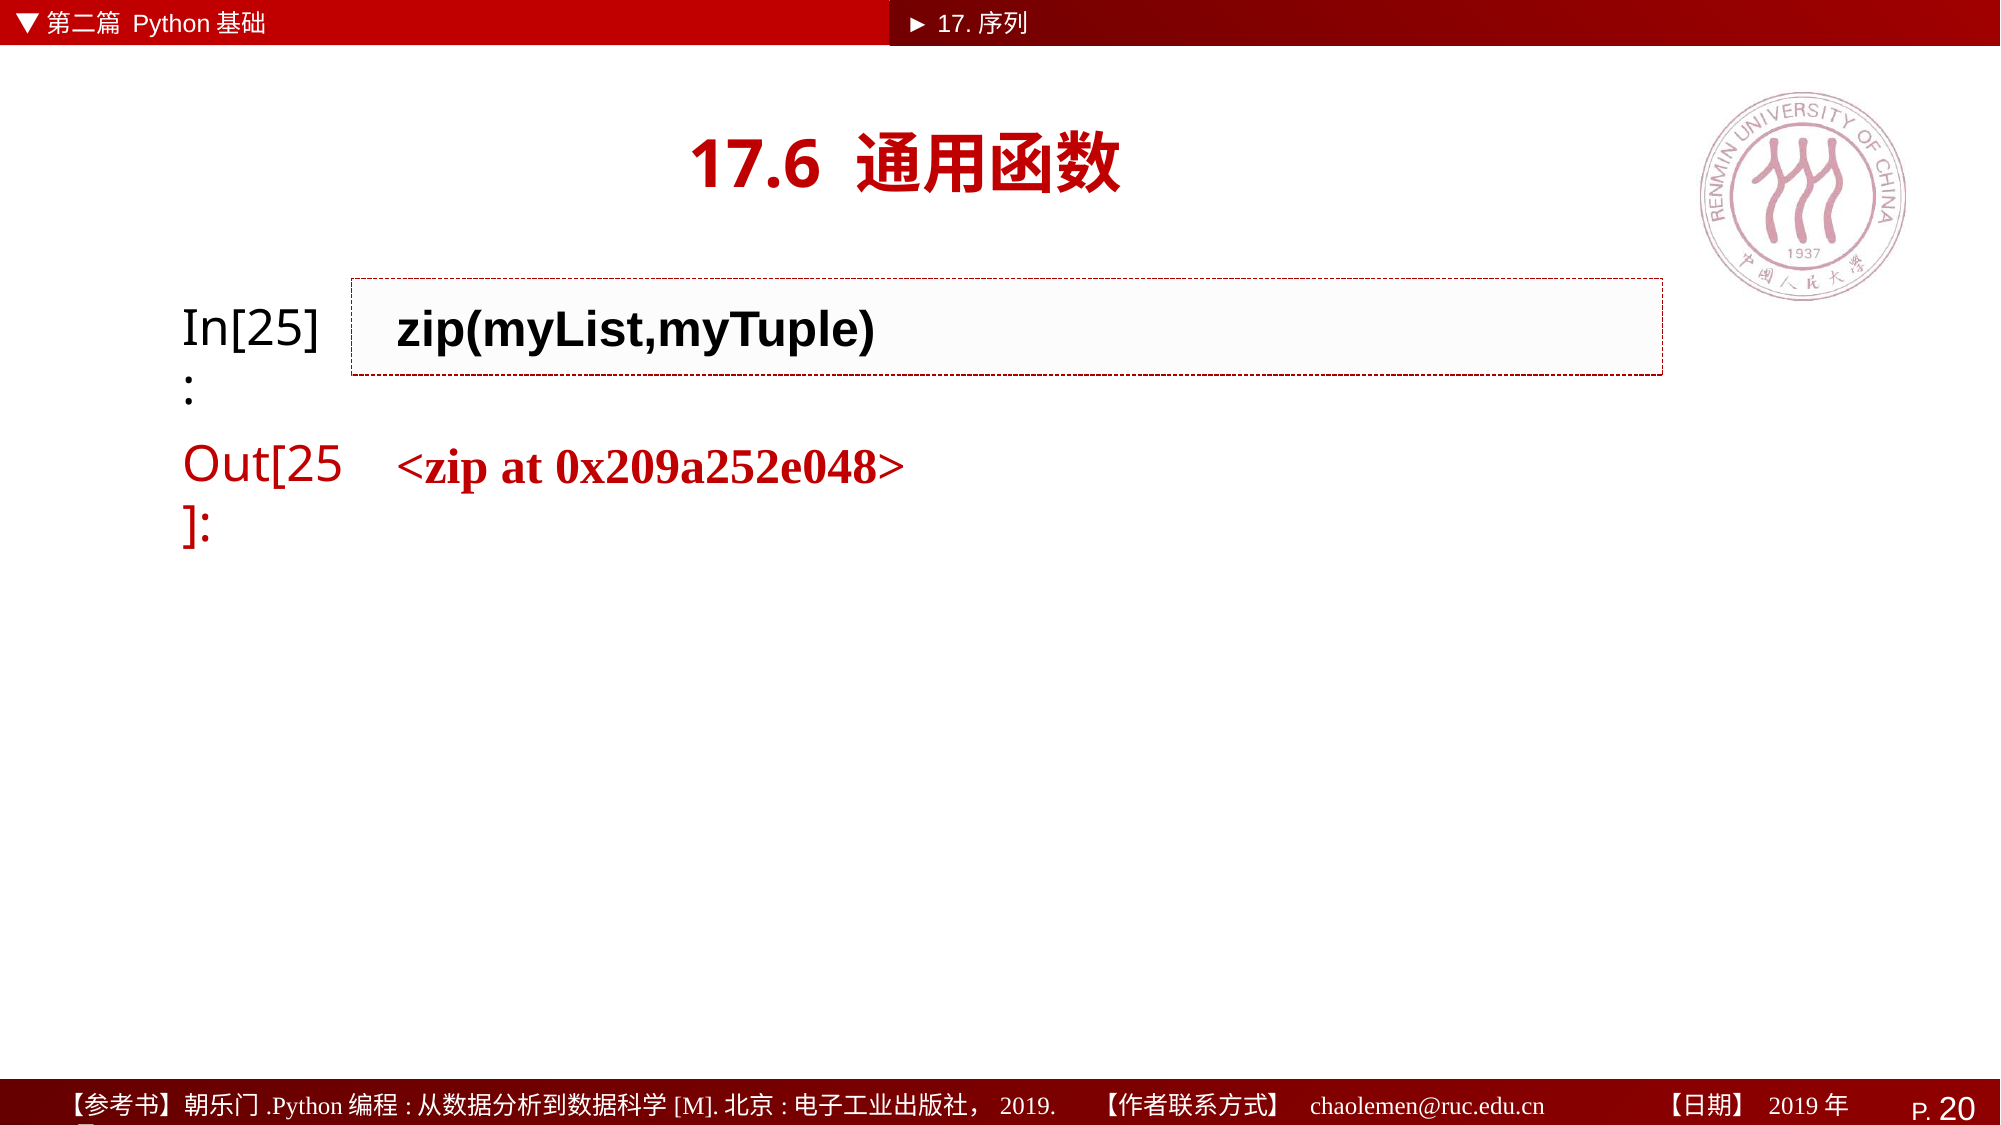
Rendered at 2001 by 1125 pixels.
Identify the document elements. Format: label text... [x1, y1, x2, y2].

title 17.6 通用函数 [101, 92, 1710, 229]
picture [1696, 89, 1910, 304]
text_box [167, 278, 1663, 513]
list ▼第二篇 Python基础 [0, 0, 725, 43]
list ► 17.序列 [890, 0, 1249, 43]
